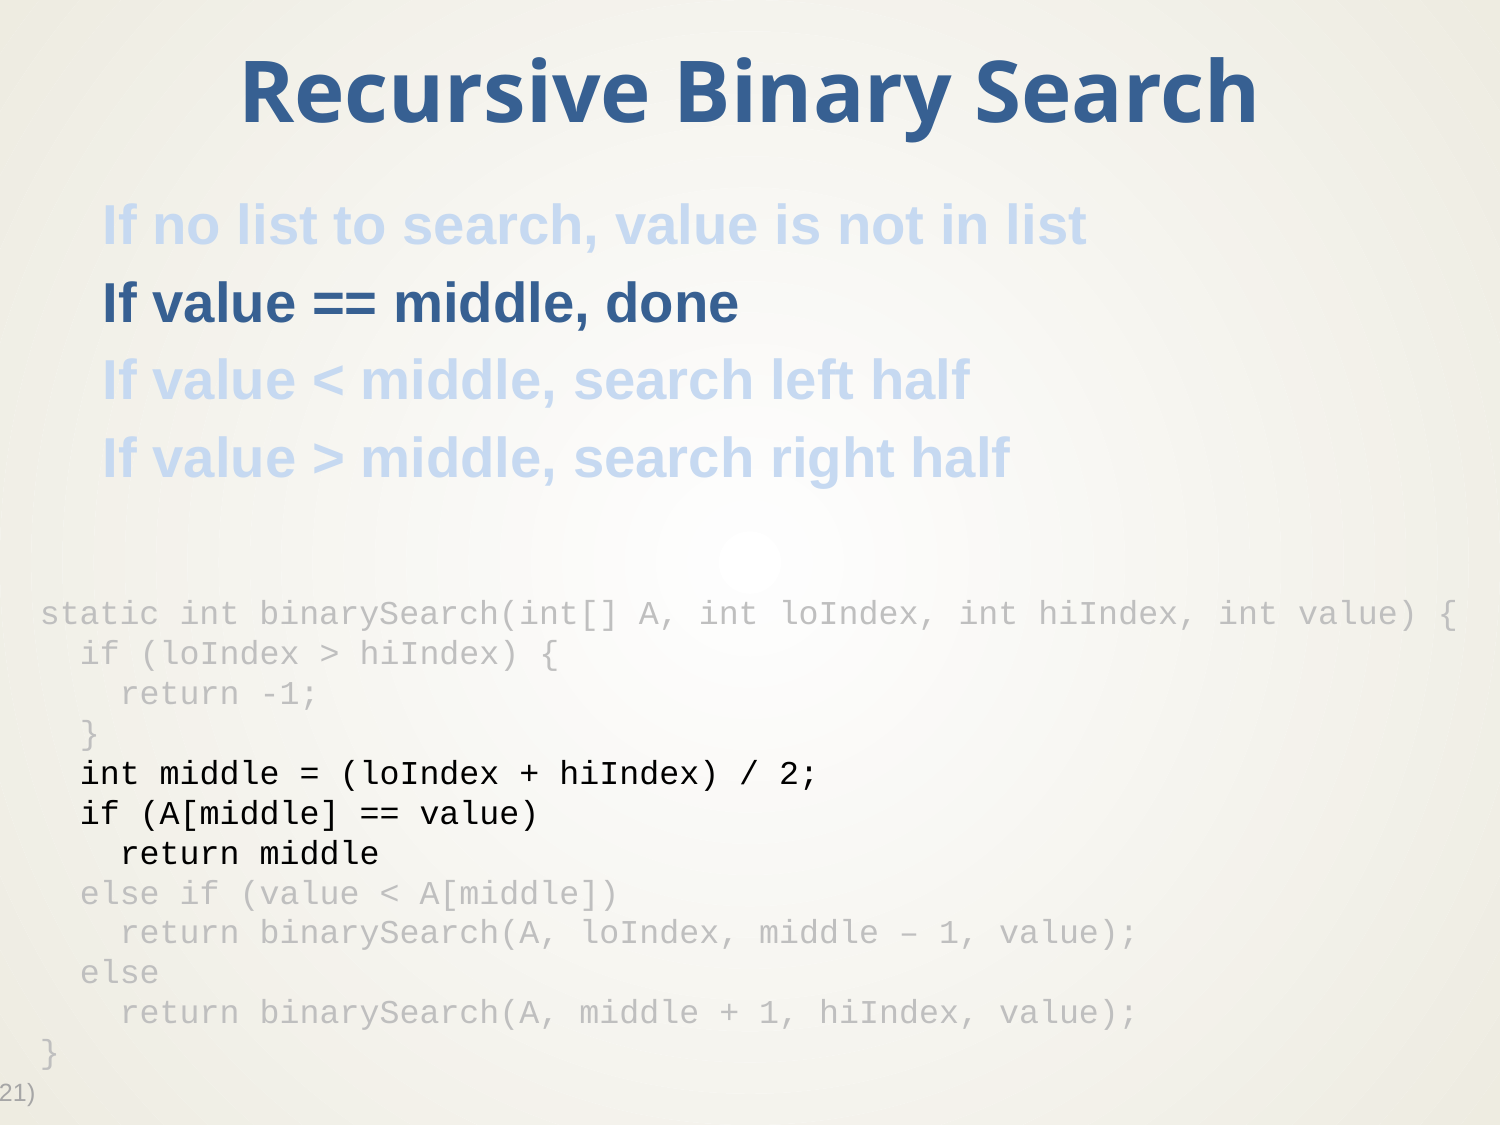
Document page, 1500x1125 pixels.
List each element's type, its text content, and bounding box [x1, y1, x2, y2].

title Recursive Binary Search [0, 24, 1500, 166]
text_box static int binarySearch(int[] A, int loIndex, int hiIndex, int value) { if (loIndex > hiIndex) { return -1; } int middle = (loIndex + hiIndex) / 2; if (A[middle] == value) return middle else if (value < A[middle]) return binarySearch(A, loIndex, middle – 1, value); else return binarySearch(A, middle + 1, hiIndex, value); } [25, 583, 1475, 1078]
list If no list to search, value is not in list If value == middle, done If value < middle, search left half If value > middle, search right half [56, 187, 1444, 583]
